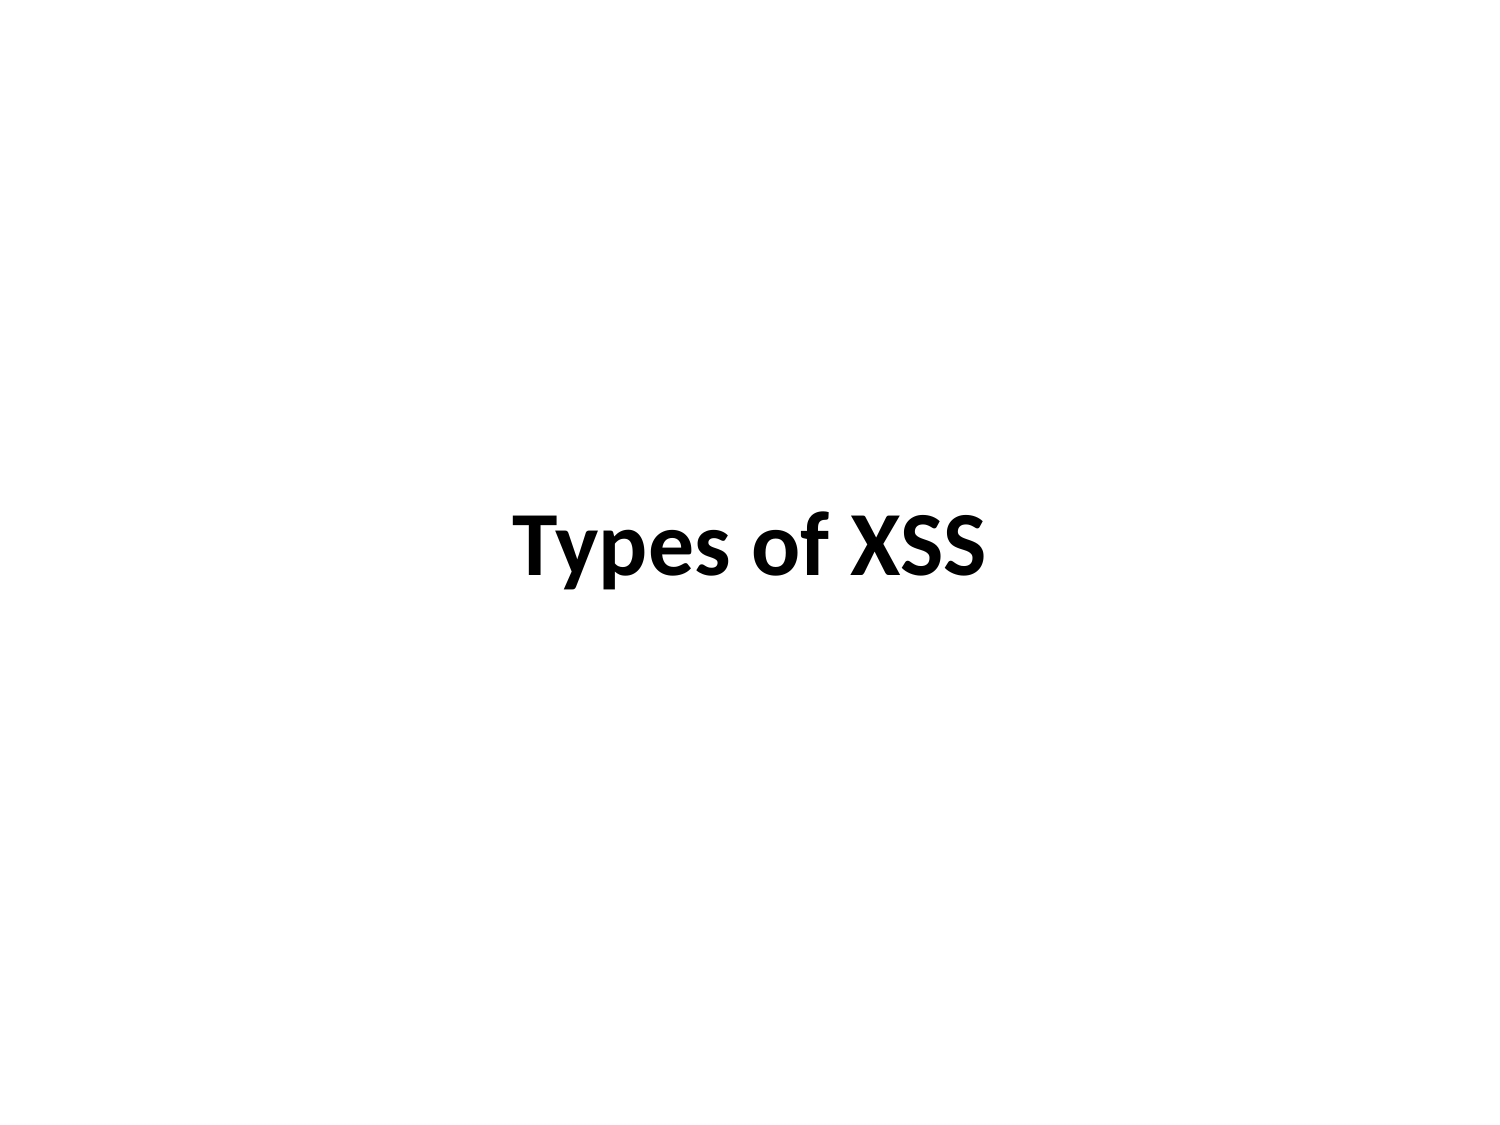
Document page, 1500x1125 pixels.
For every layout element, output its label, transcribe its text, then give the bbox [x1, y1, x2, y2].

title Types of XSS [0, 182, 1500, 895]
